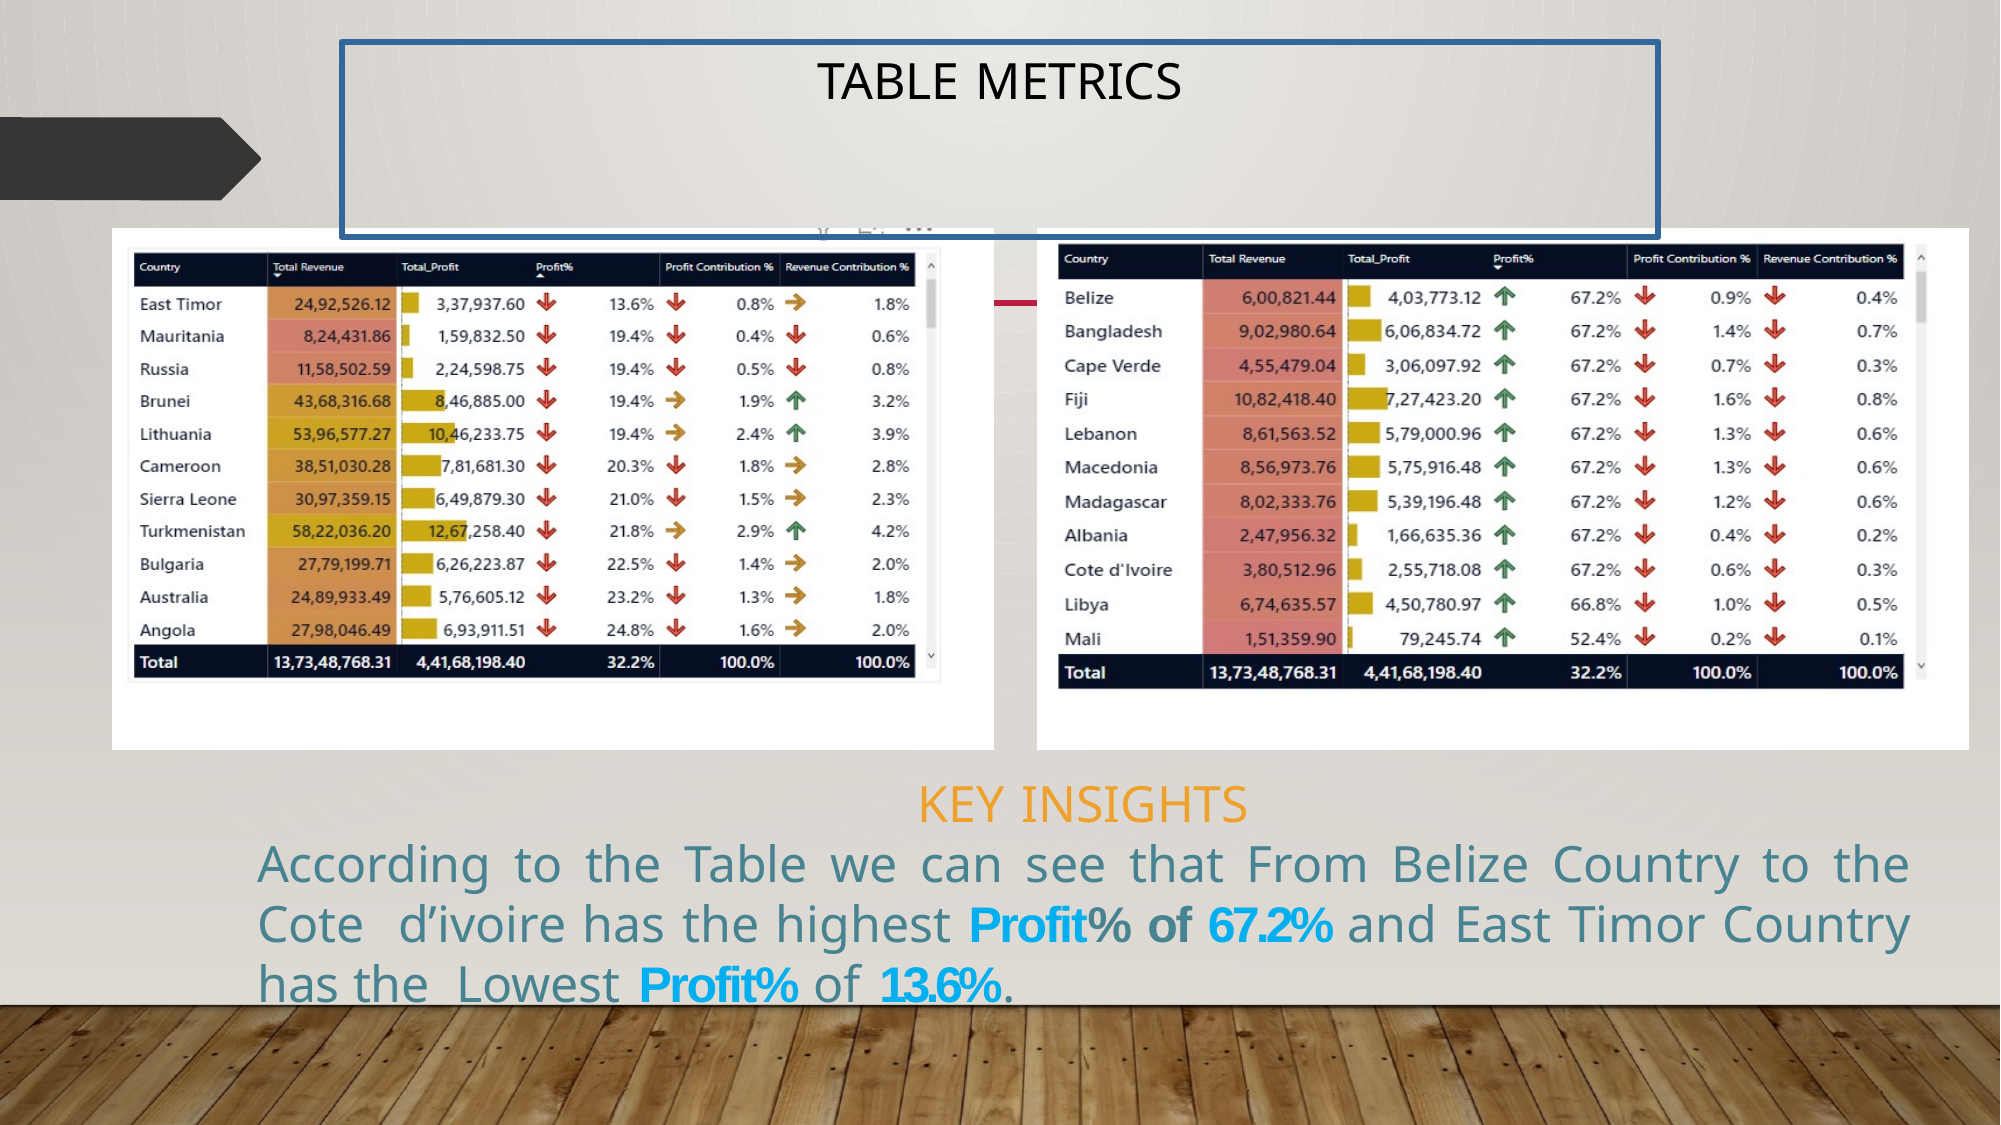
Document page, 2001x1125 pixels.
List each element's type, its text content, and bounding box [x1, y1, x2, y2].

title Table Metrics [341, 41, 1659, 238]
picture [112, 228, 994, 751]
picture [1037, 228, 1969, 751]
picture [0, 1005, 2000, 1125]
text_box [0, 117, 262, 201]
text_box KEY INSIGHTS According to the Table we can see that From Belize Country to the Cote d’ivoire has the highest Profit% of 67.2% and East Timor Country has the Lowest Profit% of 13.6%. [254, 770, 1912, 1013]
